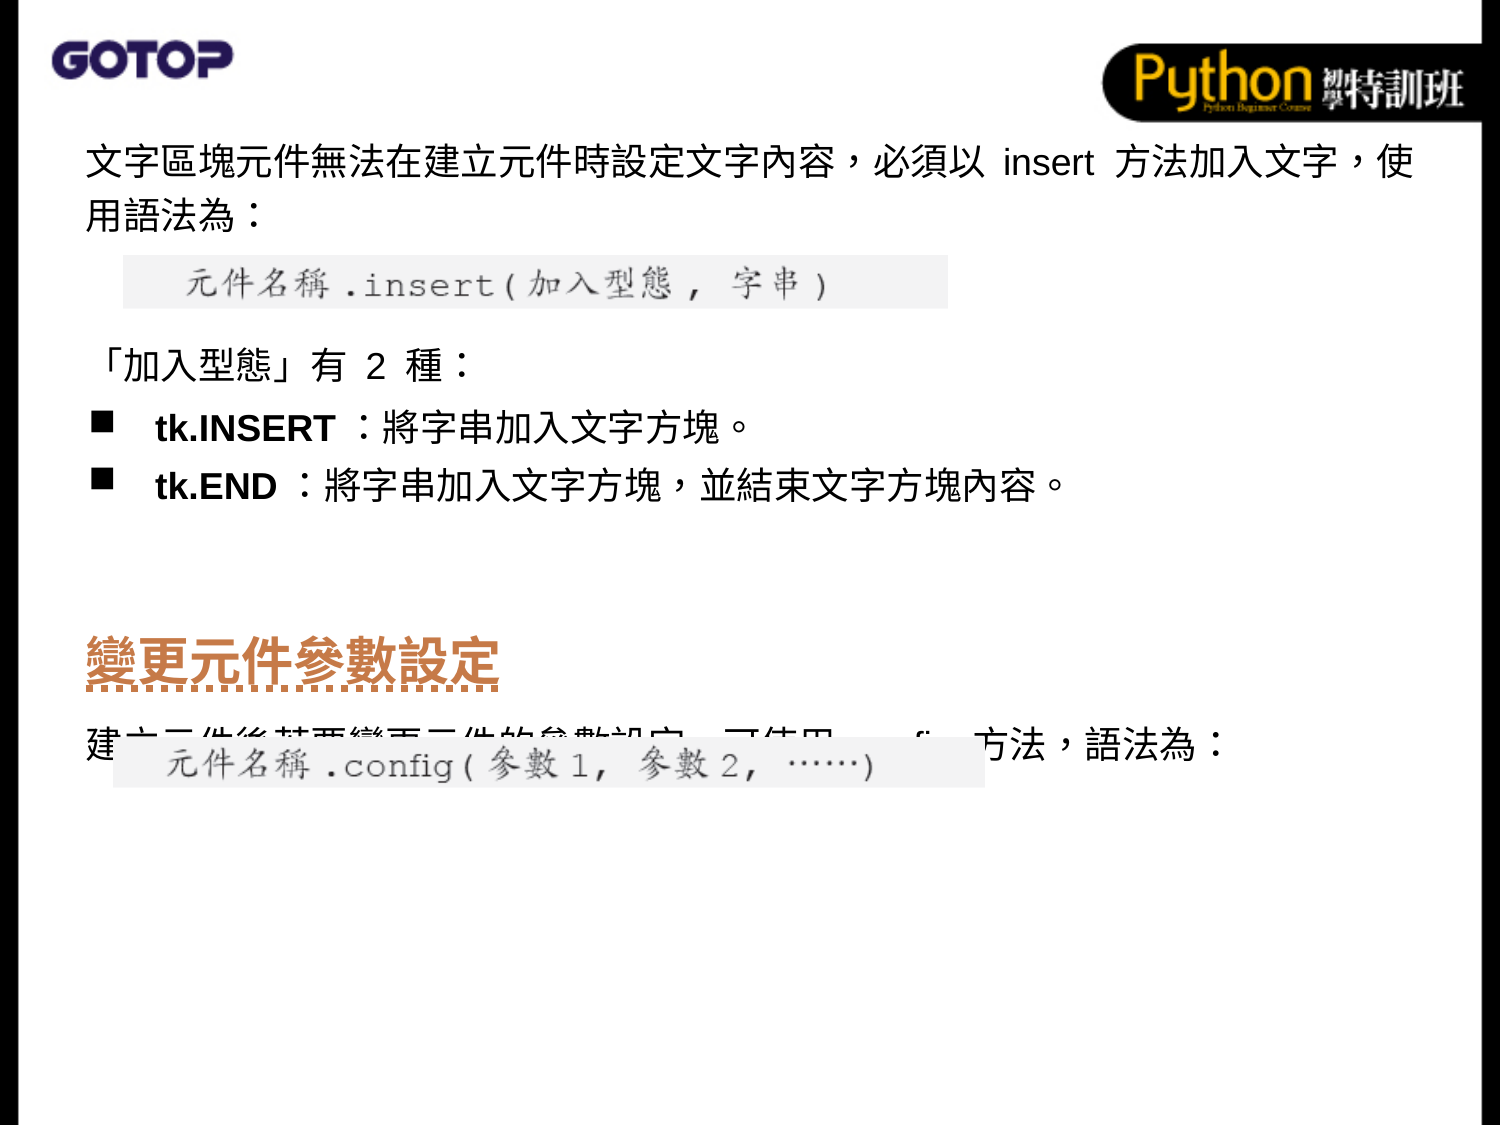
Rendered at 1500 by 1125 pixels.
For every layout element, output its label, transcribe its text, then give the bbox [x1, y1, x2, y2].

list 文字區塊元件無法在建立元件時設定文字內容，必須以 insert 方法加入文字，使用語法為： 「加入型態」有 2 種： tk.INSERT：將字串加入文字方塊。 tk.END：將字串加入文字方塊，並結束文字方塊內容。 變更元件參數設定 建立元件後若要變更元件的參數設定，可使用 config 方法，語法為： [70, 121, 1430, 1067]
picture [0, 0, 1500, 1125]
